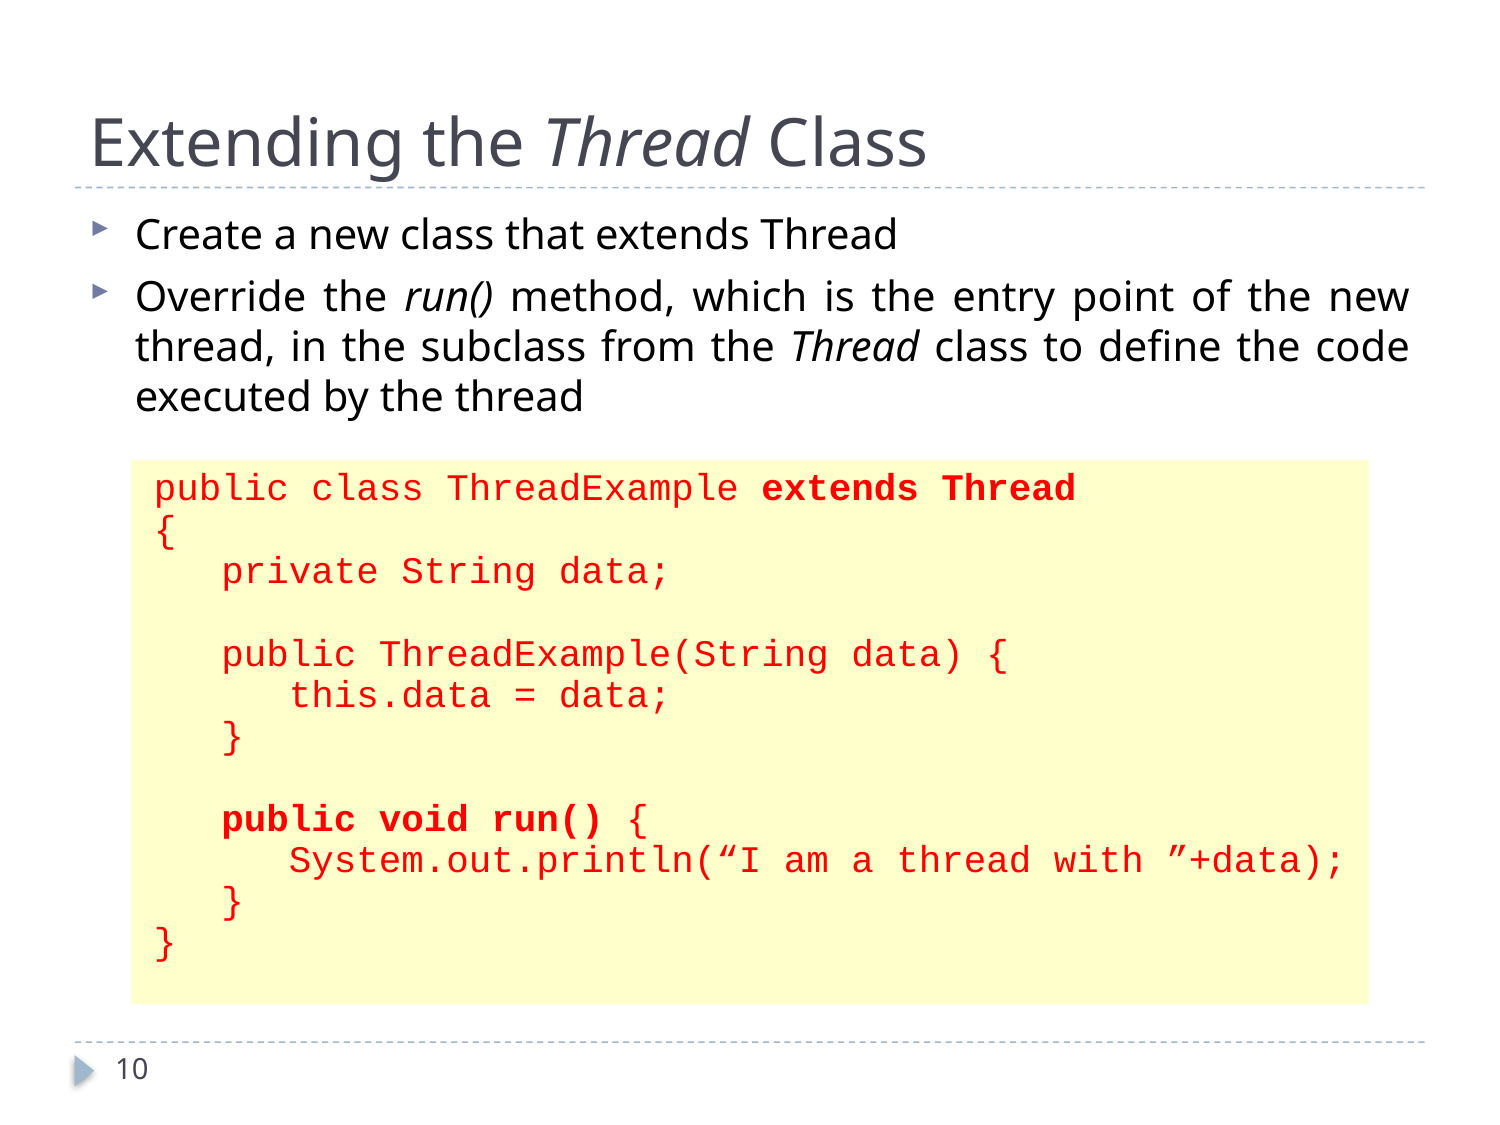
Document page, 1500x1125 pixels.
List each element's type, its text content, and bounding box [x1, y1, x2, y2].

text_box public class ThreadExample extends Thread { private String data; public ThreadExample(String data) { this.data = data; } public void run() { System.out.println(“I am a thread with ”+data); } } [131, 460, 1369, 1005]
title Extending the Thread Class [75, 24, 1425, 188]
slide_number 10 [100, 1042, 426, 1103]
list Create a new class that extends Thread Override the run() method, which is the entry point of the new thread, in the subclass from the Thread class to define the code executed by the thread [75, 200, 1425, 1006]
